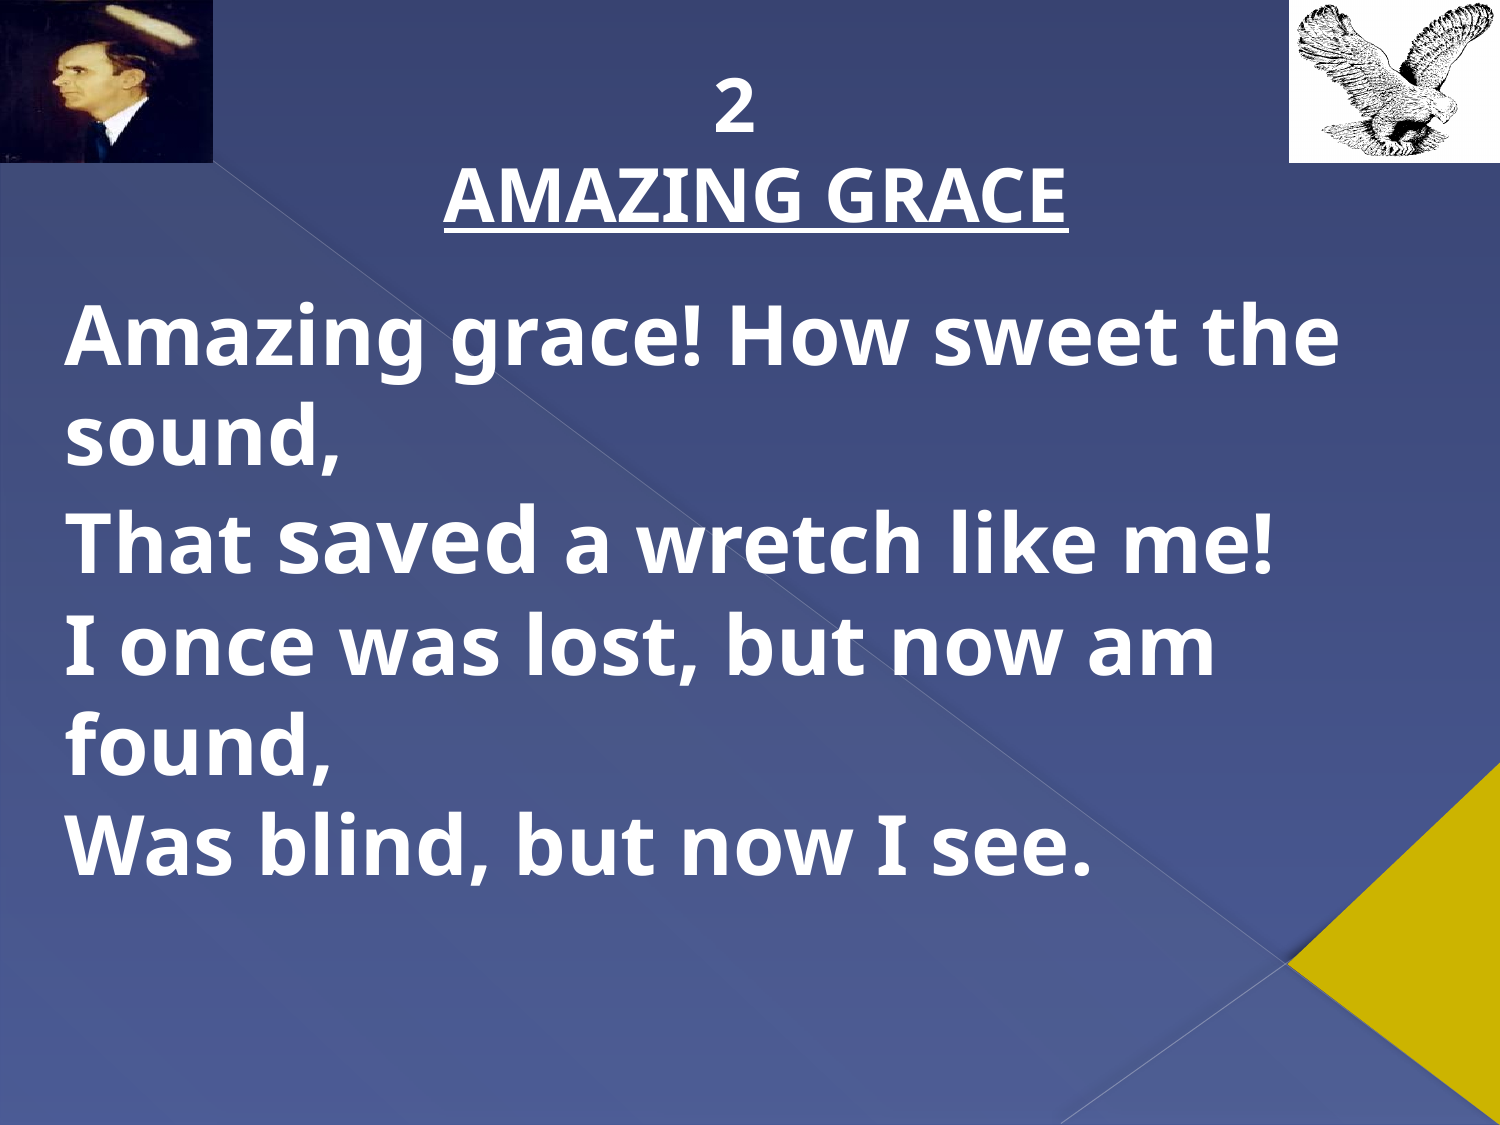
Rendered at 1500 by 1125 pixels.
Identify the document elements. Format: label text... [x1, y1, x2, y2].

picture [1288, 0, 1500, 163]
picture [0, 0, 213, 163]
text_box 2 AMAZING GRACE [49, 49, 1463, 275]
text_box [1285, 760, 1500, 1125]
text_box Amazing grace! How sweet the sound, That saved a wretch like me! I once was lost, but now am found, Was blind, but now I see. [49, 275, 1463, 900]
